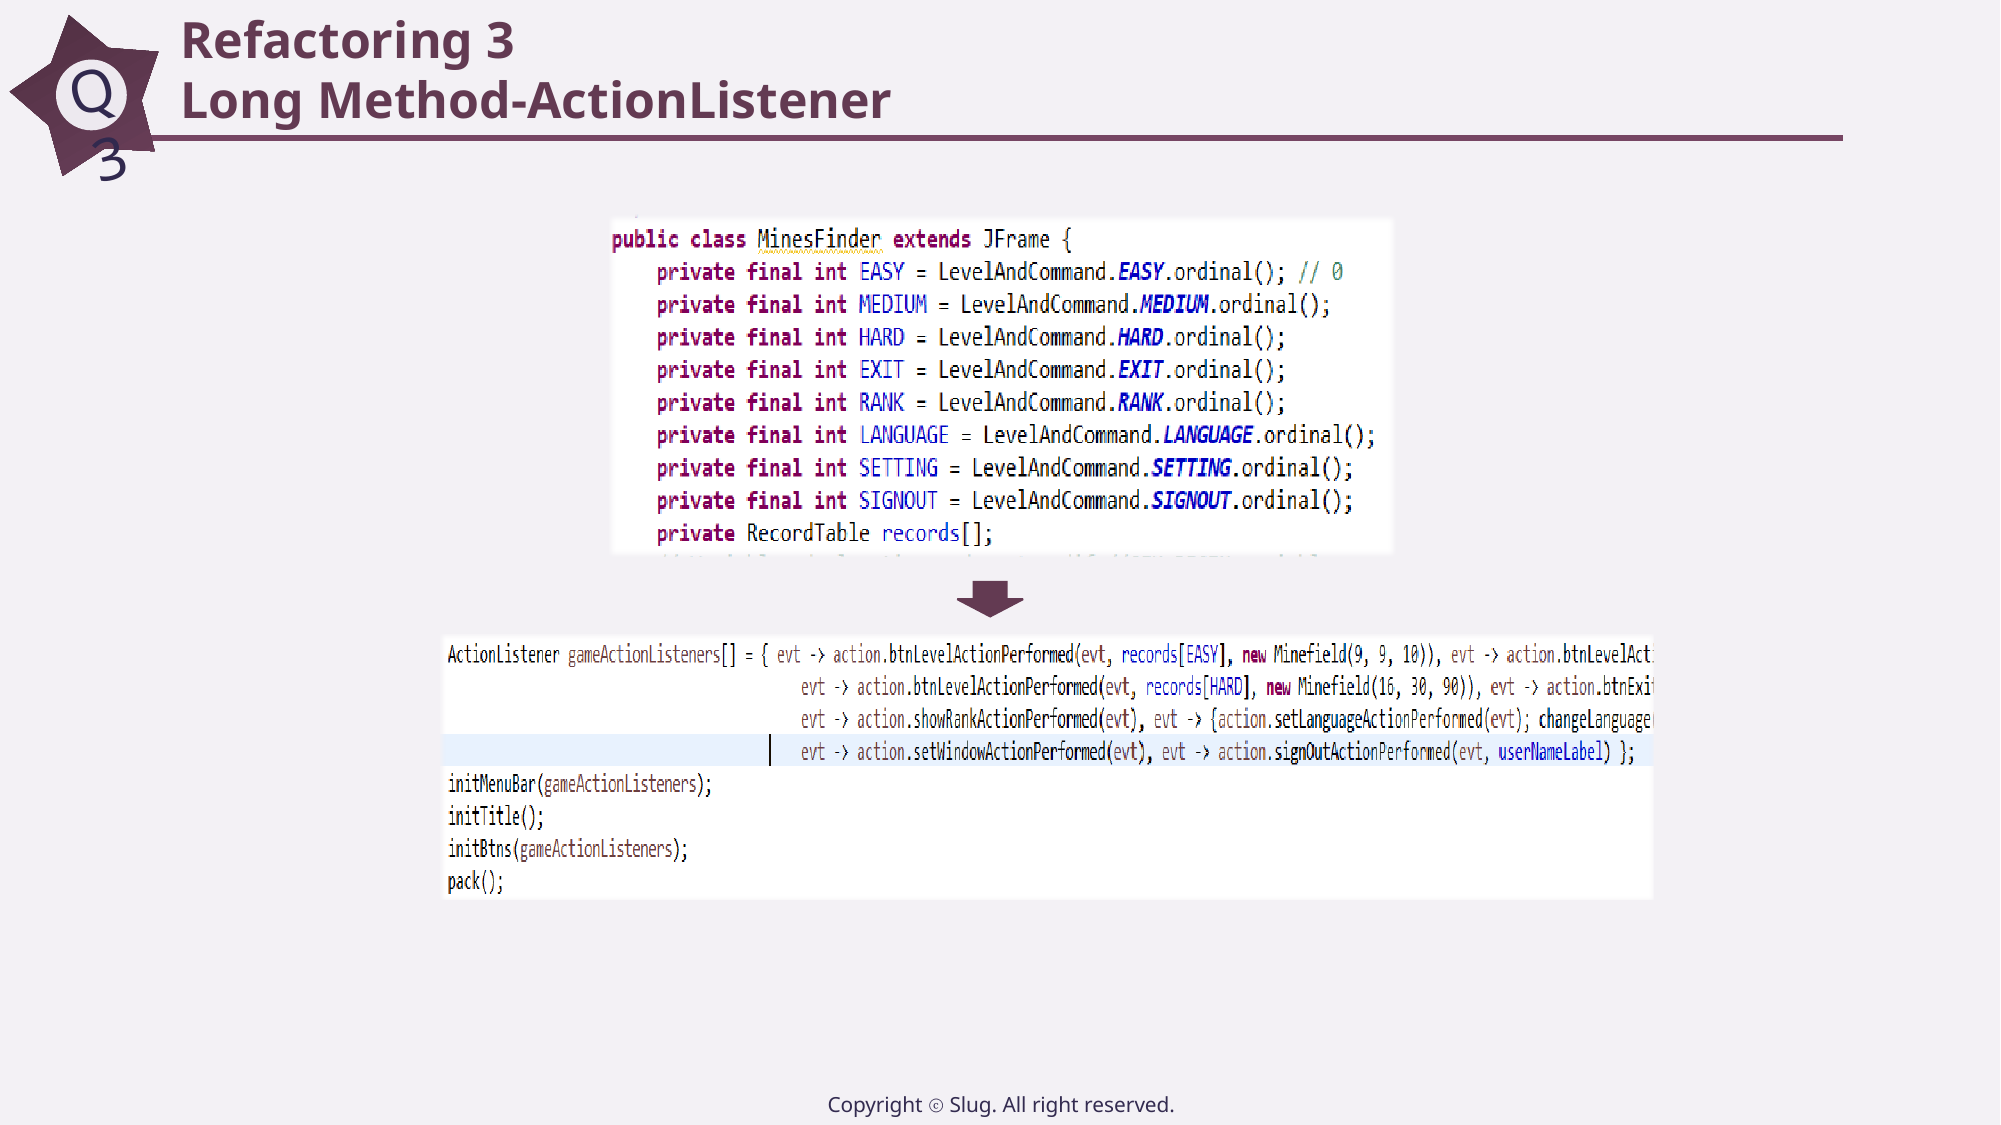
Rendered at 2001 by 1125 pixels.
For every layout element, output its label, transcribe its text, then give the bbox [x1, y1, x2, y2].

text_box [11, 12, 166, 167]
text_box [956, 580, 1024, 618]
text_box Refactoring 3 Long Method-ActionListener [165, 0, 1904, 136]
picture [606, 214, 1396, 557]
picture [440, 634, 1654, 900]
text_box Copyright ⓒ Slug. All right reserved. [735, 1084, 1268, 1124]
